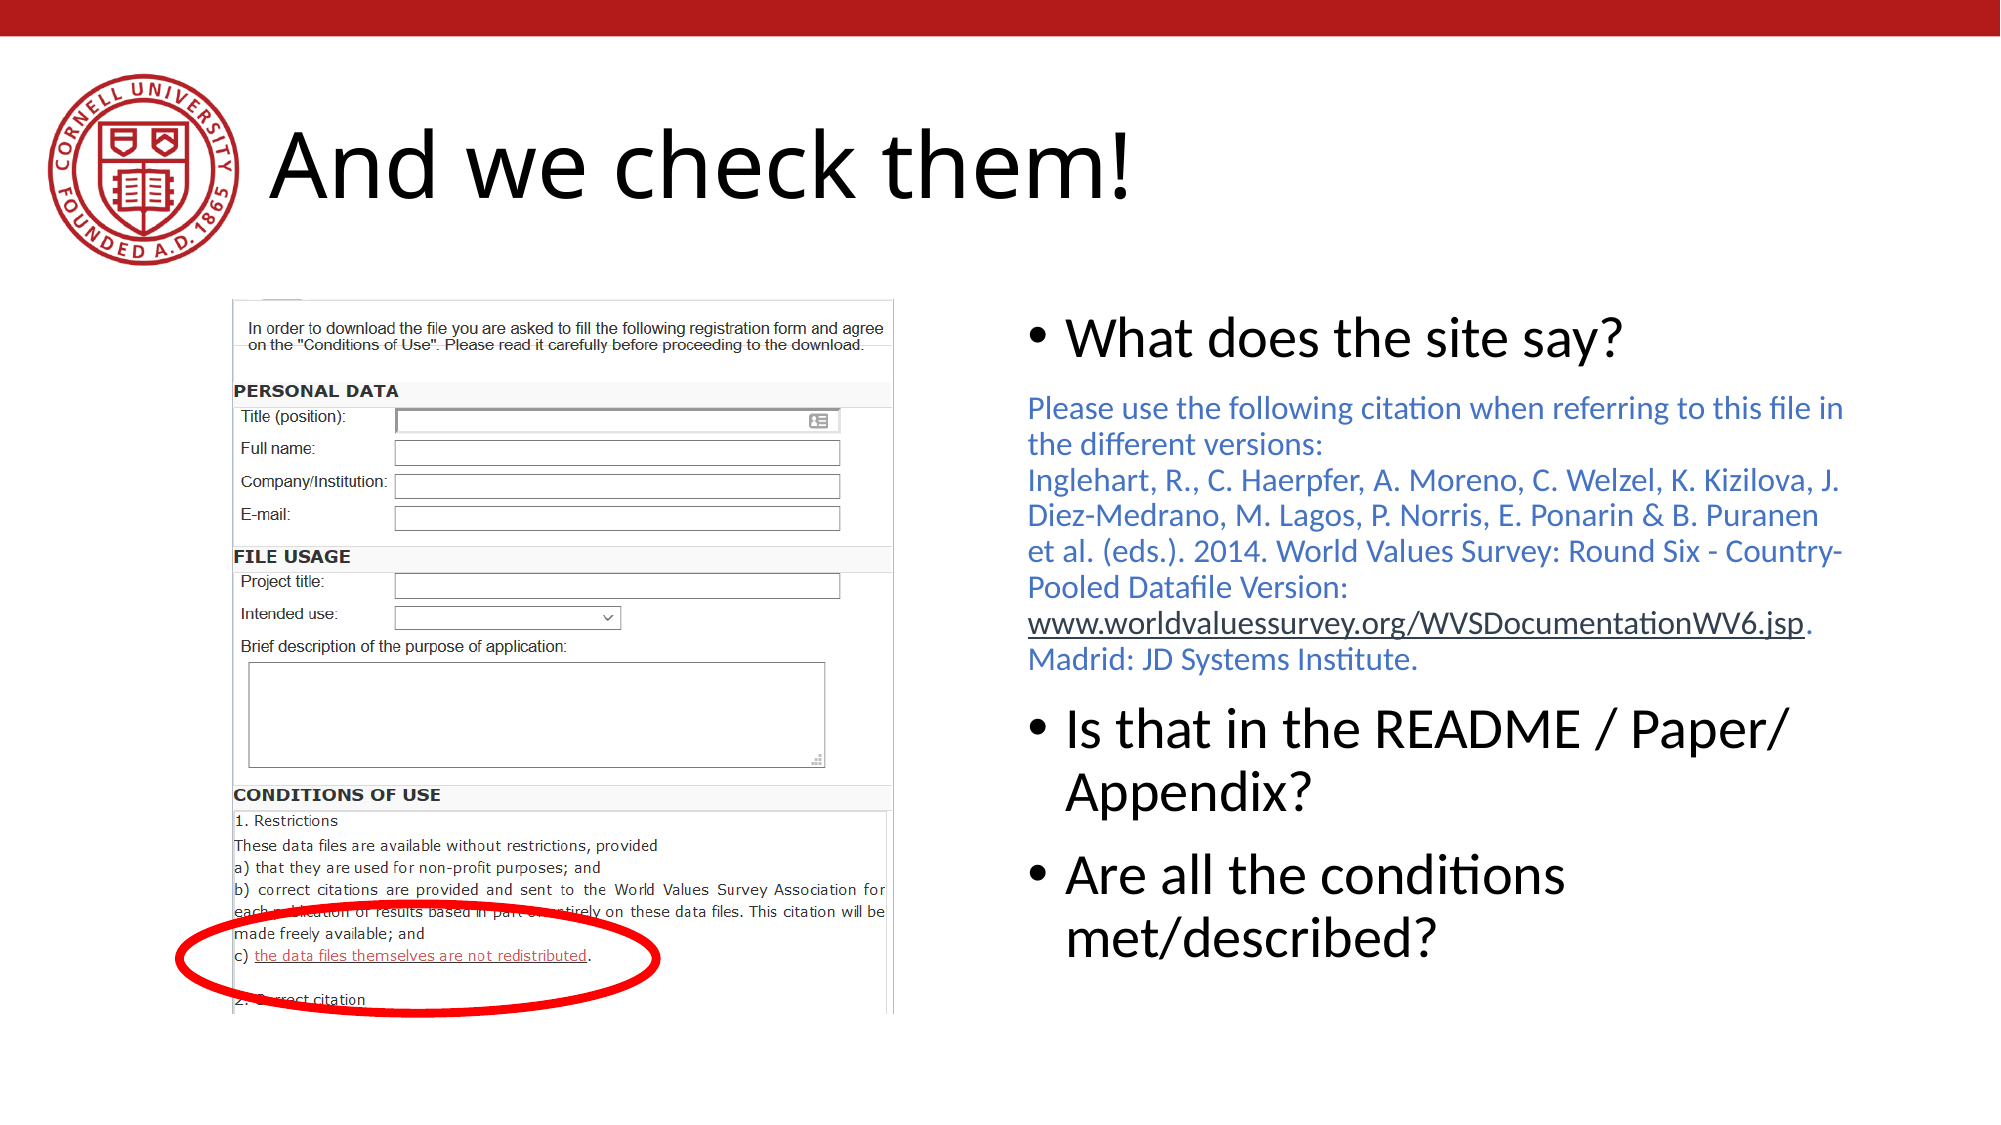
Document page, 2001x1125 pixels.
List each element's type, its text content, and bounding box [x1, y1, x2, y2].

picture [39, 65, 254, 274]
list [226, 299, 898, 1014]
list What does the site say? Please use the following citation when referring to this file in the different versions: Inglehart, R., C. Haerpfer, A. Moreno, C. Welzel, K. Kizilova, J. Diez-Medrano, M. Lagos, P. Norris, E. Ponarin & B. Puranen et al. (eds.). 2014. World Values Survey: Round Six - Country-Pooled Datafile Version: www.worldvaluessurvey.org/WVSDocumentationWV6.jsp. Madrid: JD Systems Institute. Is that in the README / Paper/ Appendix? Are all the conditions met/described? [1012, 299, 1863, 1014]
text_box [178, 925, 226, 993]
title And we check them! [254, 59, 1863, 278]
